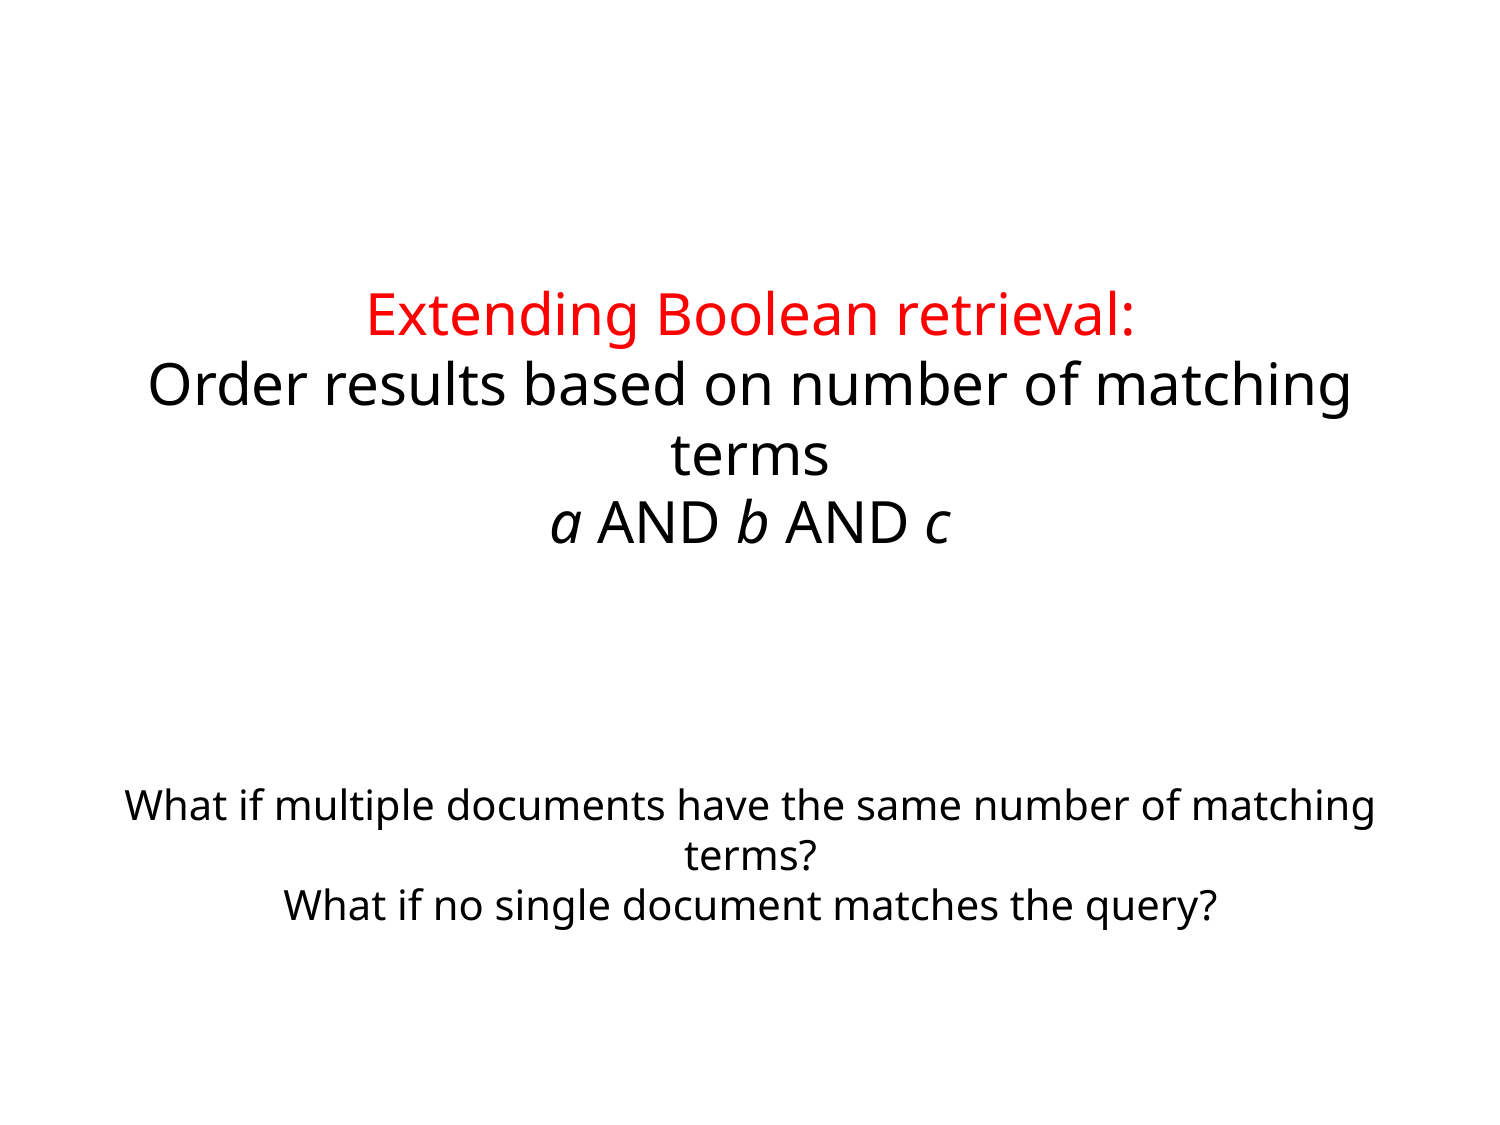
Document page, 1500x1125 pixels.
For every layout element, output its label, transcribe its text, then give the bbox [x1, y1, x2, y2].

text_box Extending Boolean retrieval: Order results based on number of matching terms [49, 270, 1451, 477]
text_box a AND b AND c [49, 477, 1451, 563]
text_box What if multiple documents have the same number of matching terms? What if no single document matches the query? [49, 771, 1451, 937]
